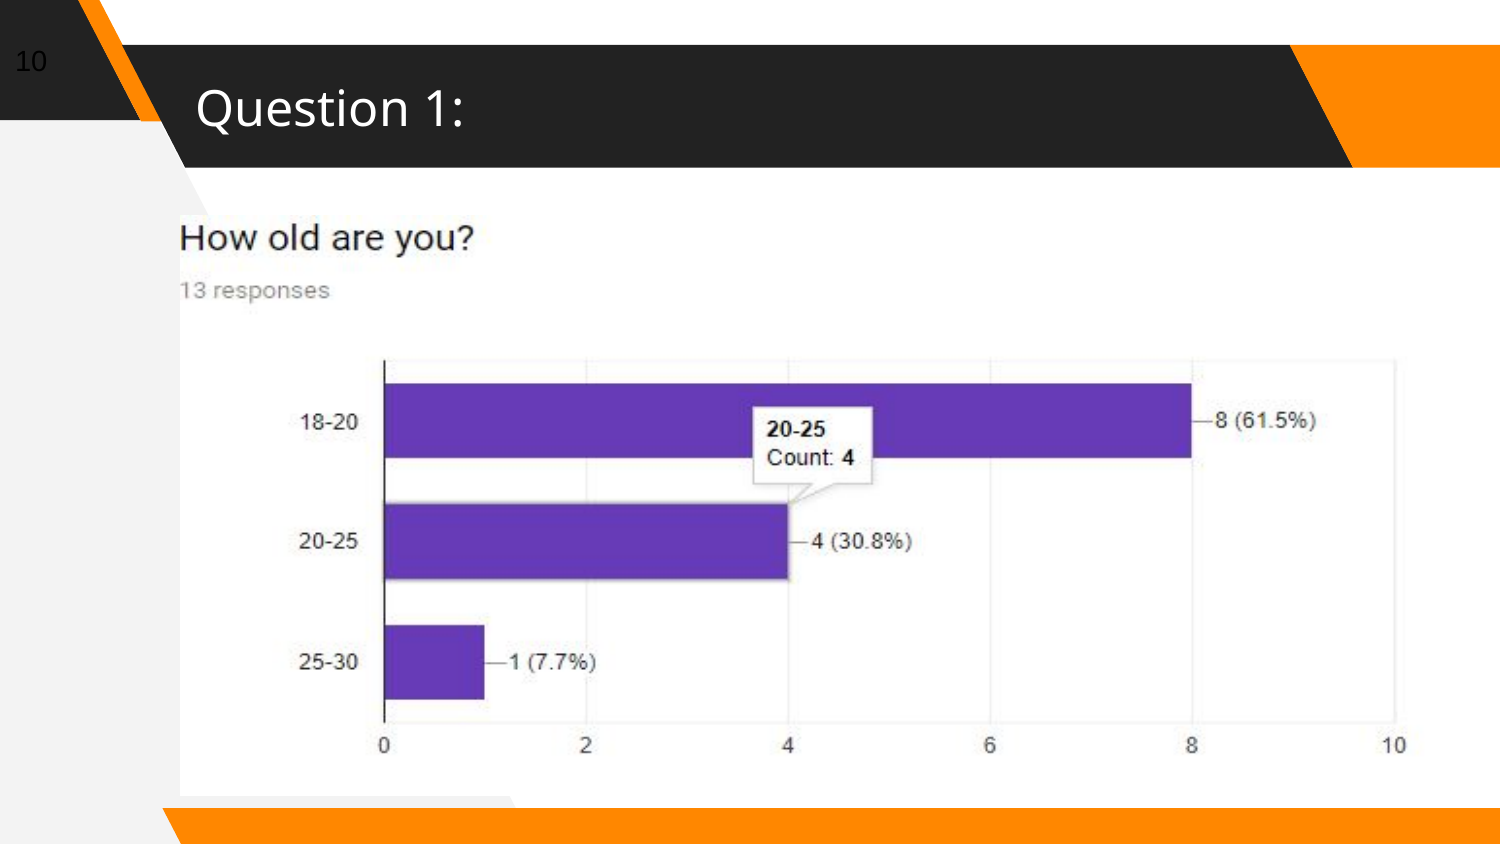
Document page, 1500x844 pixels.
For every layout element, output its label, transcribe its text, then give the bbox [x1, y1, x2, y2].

picture [180, 214, 1426, 796]
title Question 1: [180, 44, 1424, 168]
slide_number 10 [0, 0, 98, 121]
